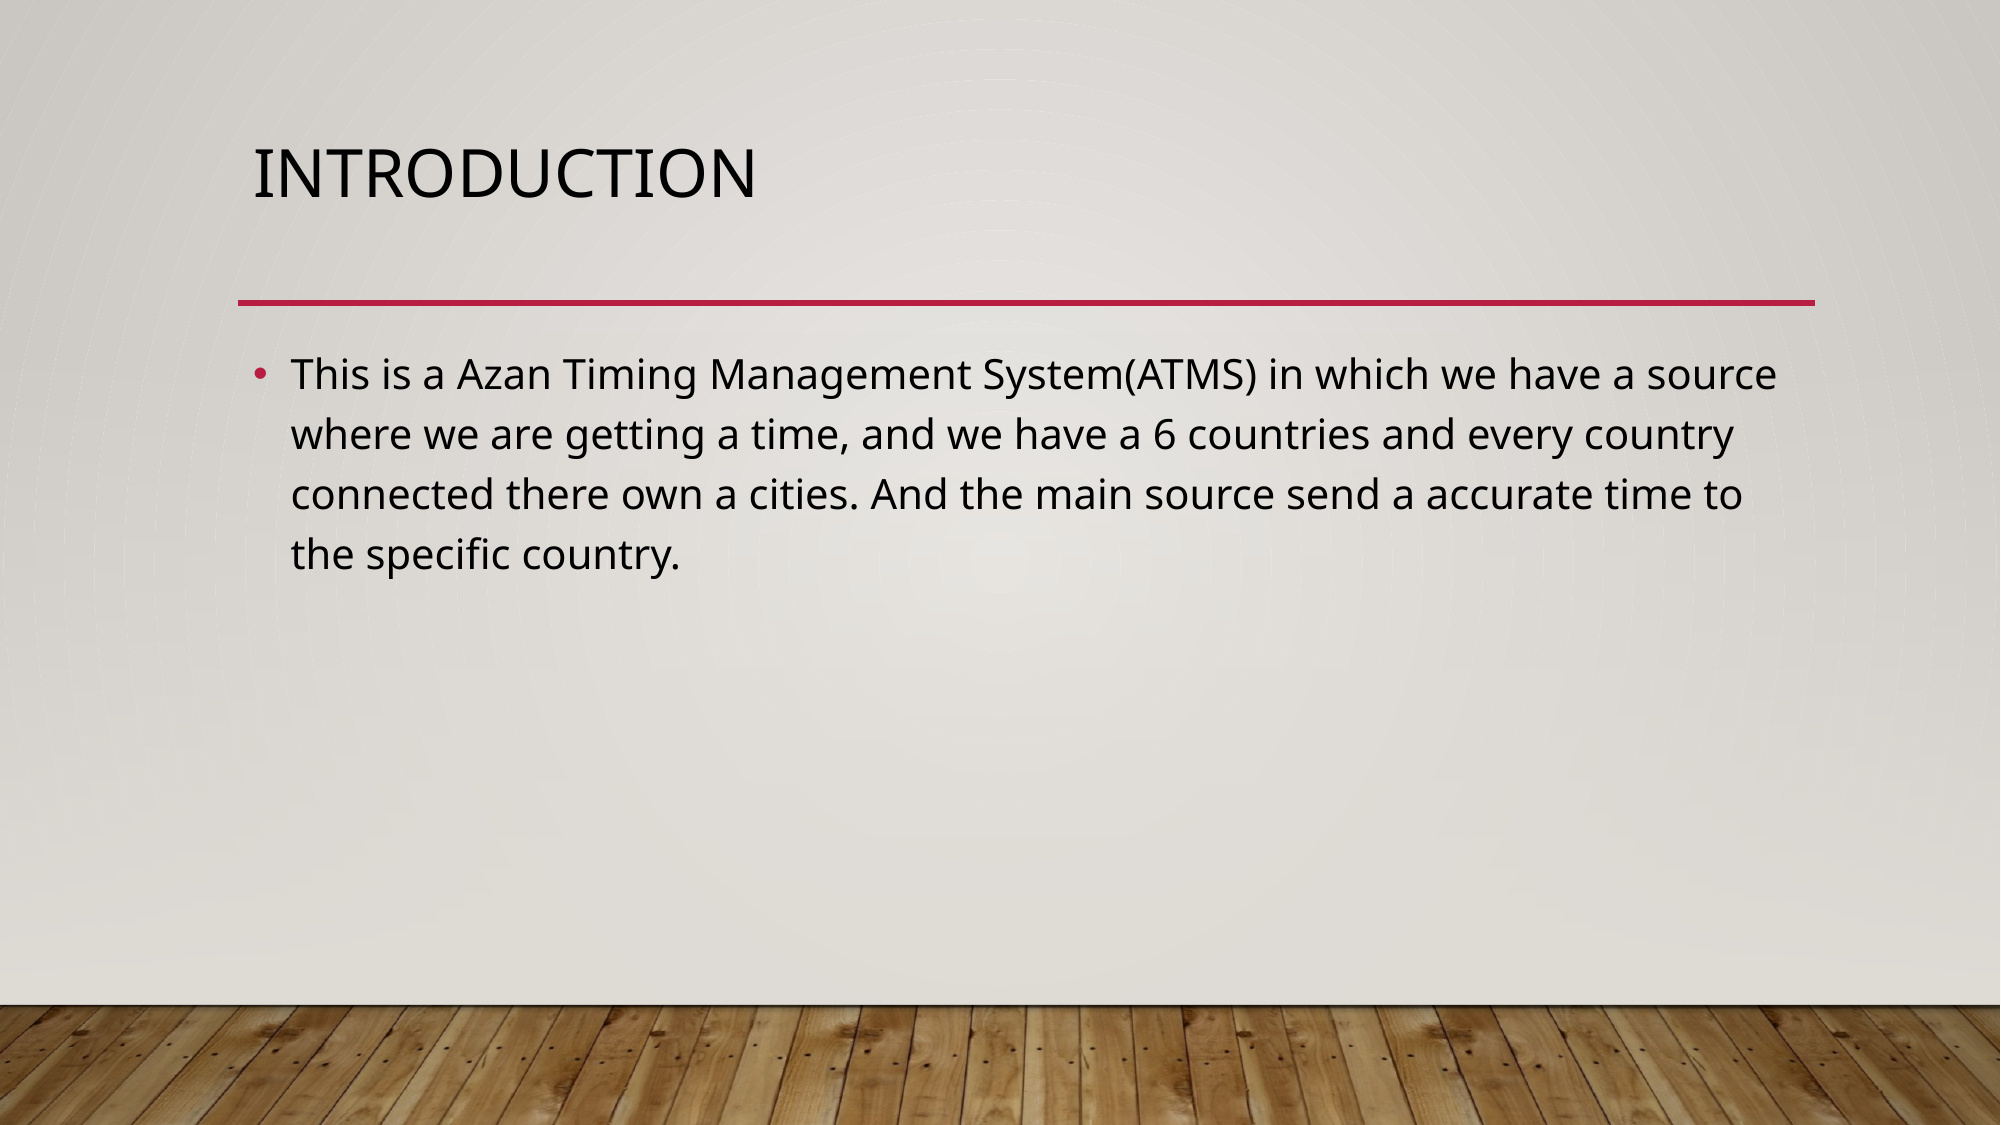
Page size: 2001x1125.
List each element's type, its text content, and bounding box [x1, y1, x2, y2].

picture [0, 1005, 2000, 1125]
title introduction [238, 131, 1814, 305]
list This is a Azan Timing Management System(ATMS) in which we have a source where we are getting a time, and we have a 6 countries and every country connected there own a cities. And the main source send a accurate time to the specific country. [238, 330, 1814, 897]
